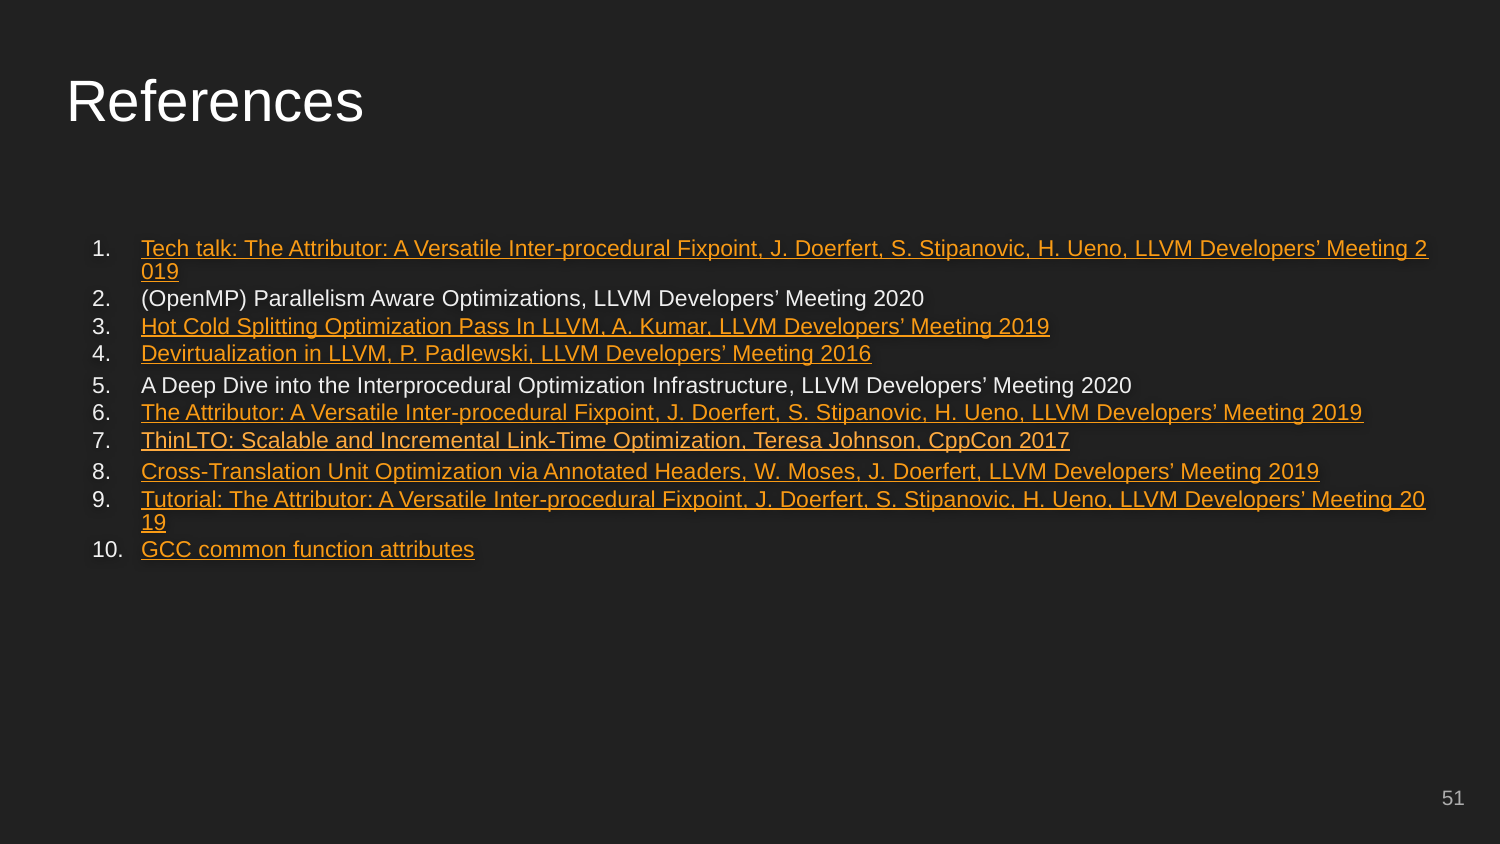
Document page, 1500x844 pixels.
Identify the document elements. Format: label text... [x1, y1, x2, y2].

slide_number ‹#› [1389, 764, 1480, 830]
title References [51, 48, 1449, 142]
list Tech talk: The Attributor: A Versatile Inter-procedural Fixpoint, J. Doerfert, S. Stipanovic, H. Ueno, LLVM Developers’ Meeting 2019 (OpenMP) Parallelism Aware Optimizations, LLVM Developers’ Meeting 2020 Hot Cold Splitting Optimization Pass In LLVM, A. Kumar, LLVM Developers’ Meeting 2019 Devirtualization in LLVM, P. Padlewski, LLVM Developers’ Meeting 2016 A Deep Dive into the Interprocedural Optimization Infrastructure, LLVM Developers’ Meeting 2020 The Attributor: A Versatile Inter-procedural Fixpoint, J. Doerfert, S. Stipanovic, H. Ueno, LLVM Developers’ Meeting 2019 ThinLTO: Scalable and Incremental Link-Time Optimization, Teresa Johnson, CppCon 2017 Cross-Translation Unit Optimization via Annotated Headers, W. Moses, J. Doerfert, LLVM Developers’ Meeting 2019 Tutorial: The Attributor: A Versatile Inter-procedural Fixpoint, J. Doerfert, S. Stipanovic, H. Ueno, LLVM Developers’ Meeting 2019 GCC common function attributes [51, 218, 1449, 750]
